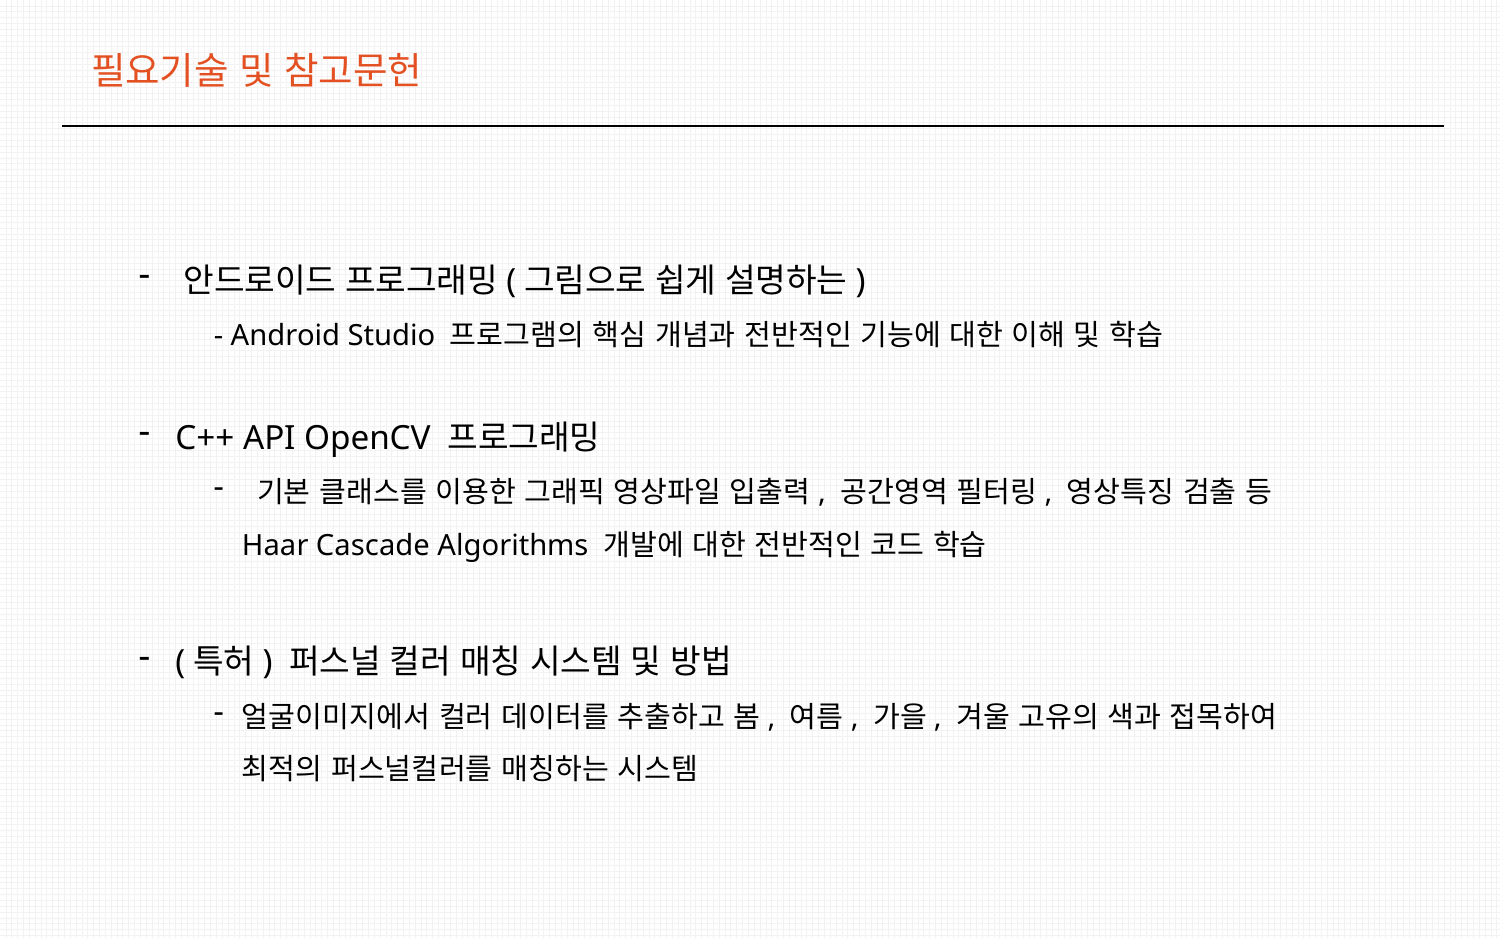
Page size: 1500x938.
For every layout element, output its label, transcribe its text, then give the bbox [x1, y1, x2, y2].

text_box 안드로이드 프로그래밍(그림으로 쉽게 설명하는) - Android Studio 프로그램의 핵심 개념과 전반적인 기능에 대한 이해 및 학습 C++ API OpenCV 프로그래밍 기본 클래스를 이용한 그래픽 영상파일 입출력, 공간영역 필터링, 영상특징 검출 등 Haar Cascade Algorithms 개발에 대한 전반적인 코드 학습 (특허) 퍼스널 컬러 매칭 시스템 및 방법 얼굴이미지에서 컬러 데이터를 추출하고 봄, 여름, 가을, 겨울 고유의 색과 접목하여 최적의 퍼스널컬러를 매칭하는 시스템 [123, 231, 1365, 793]
text_box 필요기술 및 참고문헌 [76, 39, 438, 100]
